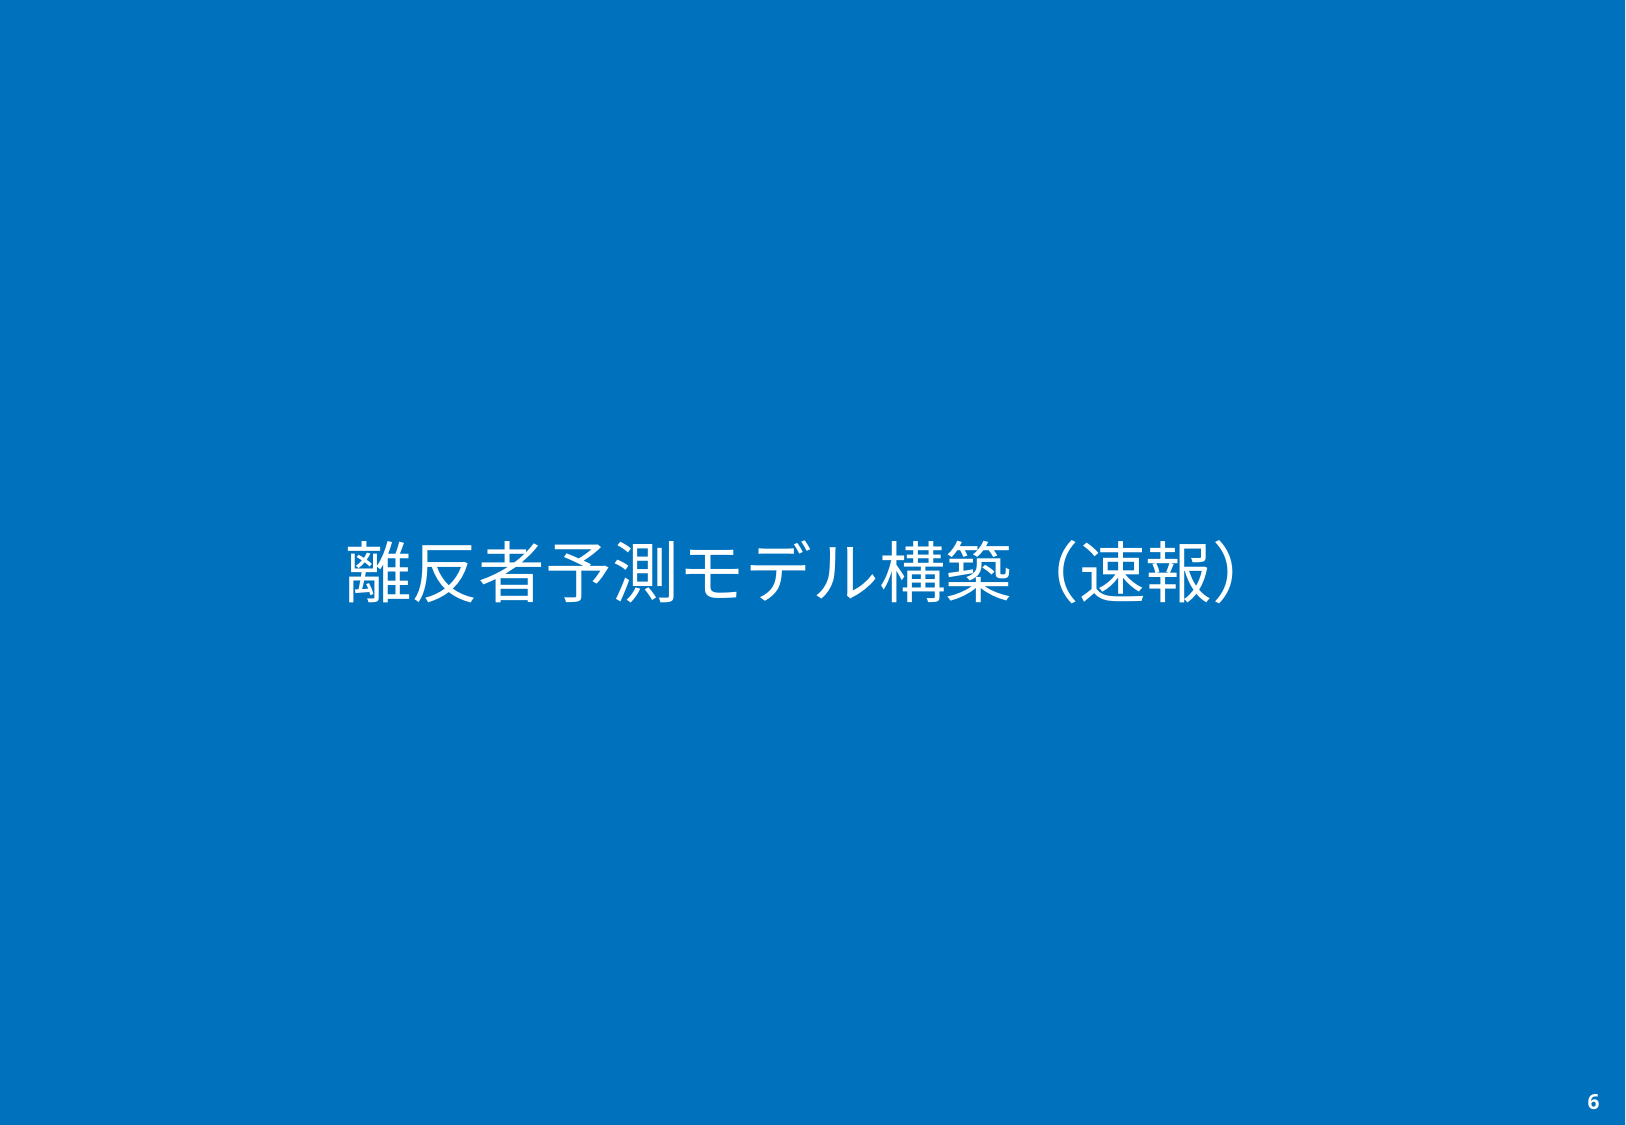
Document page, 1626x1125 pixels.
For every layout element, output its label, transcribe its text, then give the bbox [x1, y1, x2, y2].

title 離反者予測モデル構築（速報） [103, 484, 1522, 635]
slide_number 5 [1220, 1081, 1600, 1124]
